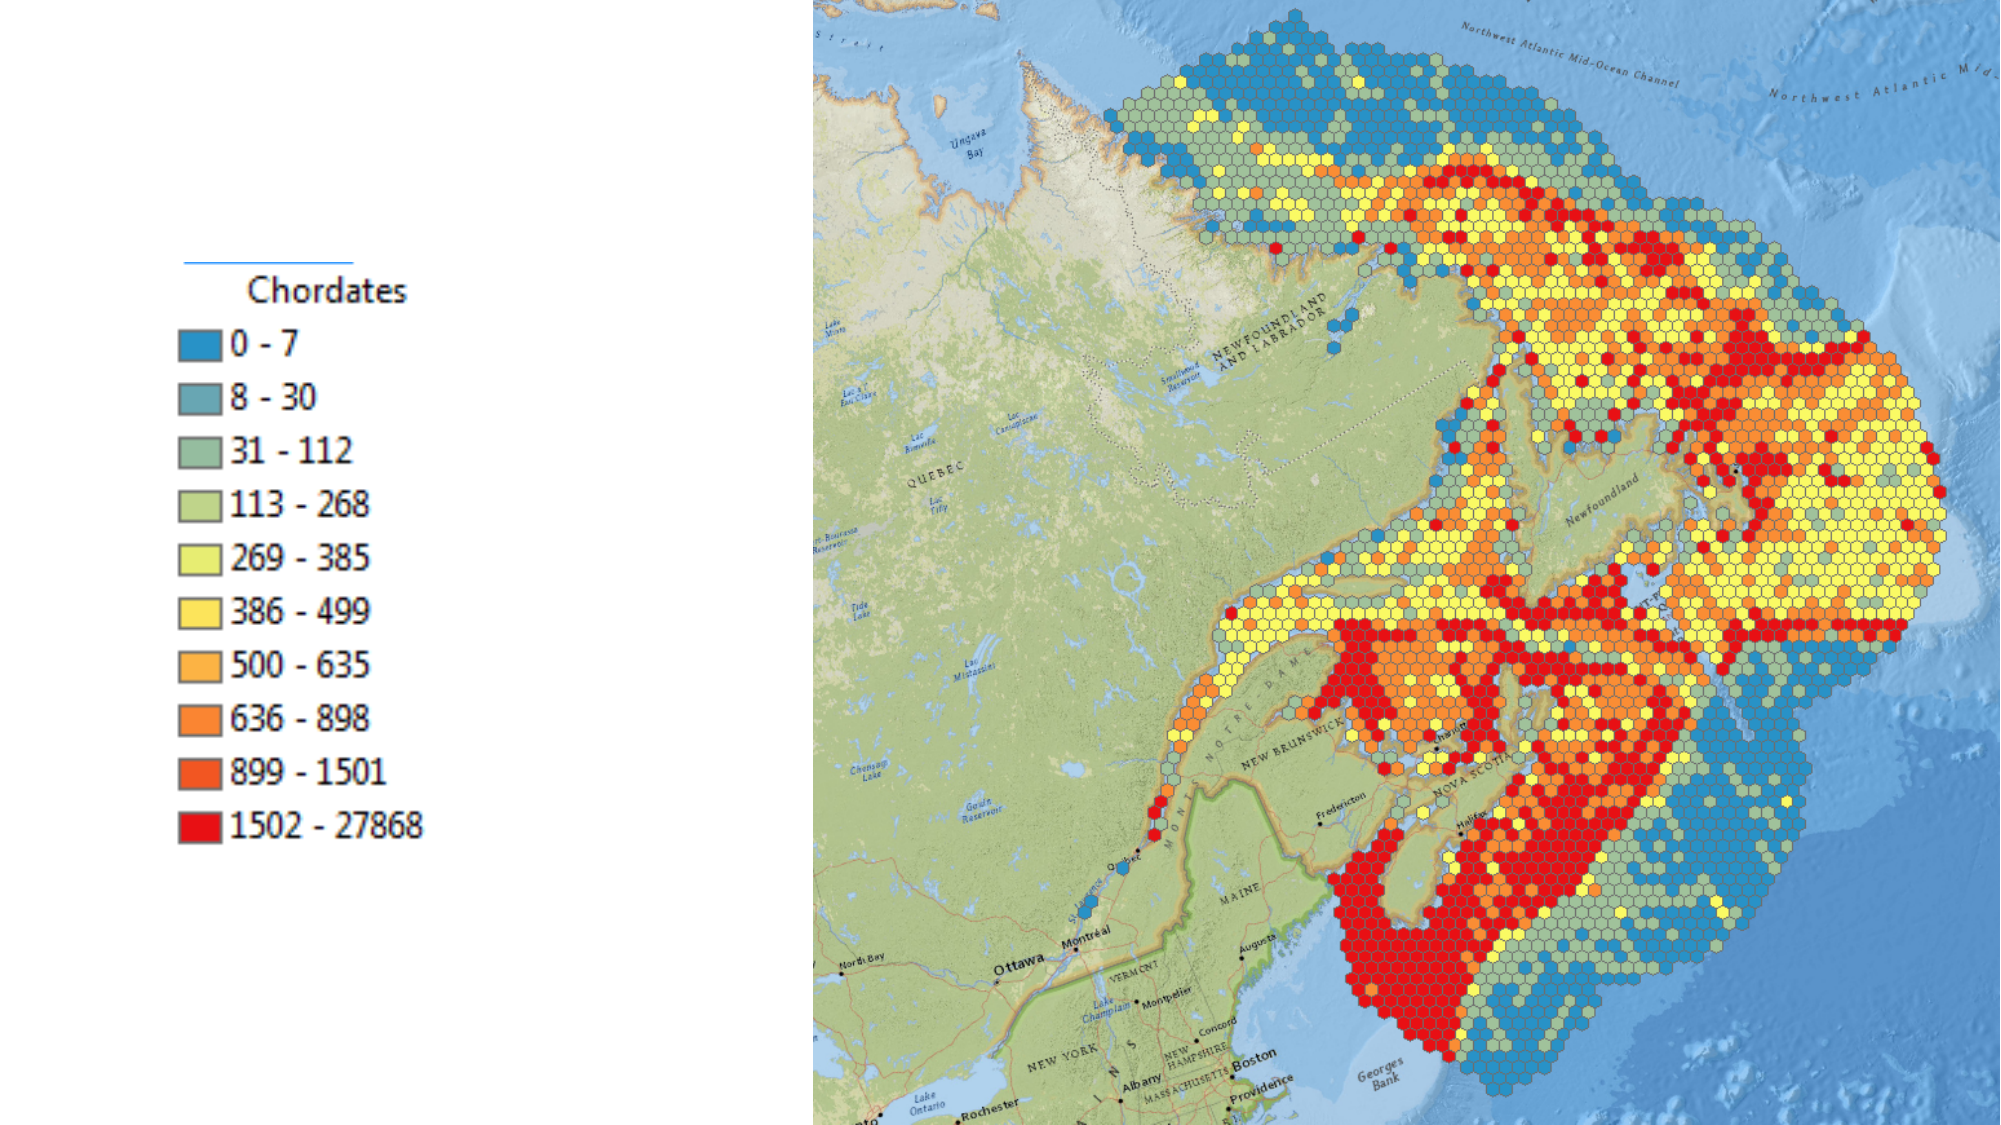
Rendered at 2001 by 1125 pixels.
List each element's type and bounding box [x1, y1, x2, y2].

picture [812, 0, 2000, 1125]
picture [81, 262, 705, 863]
